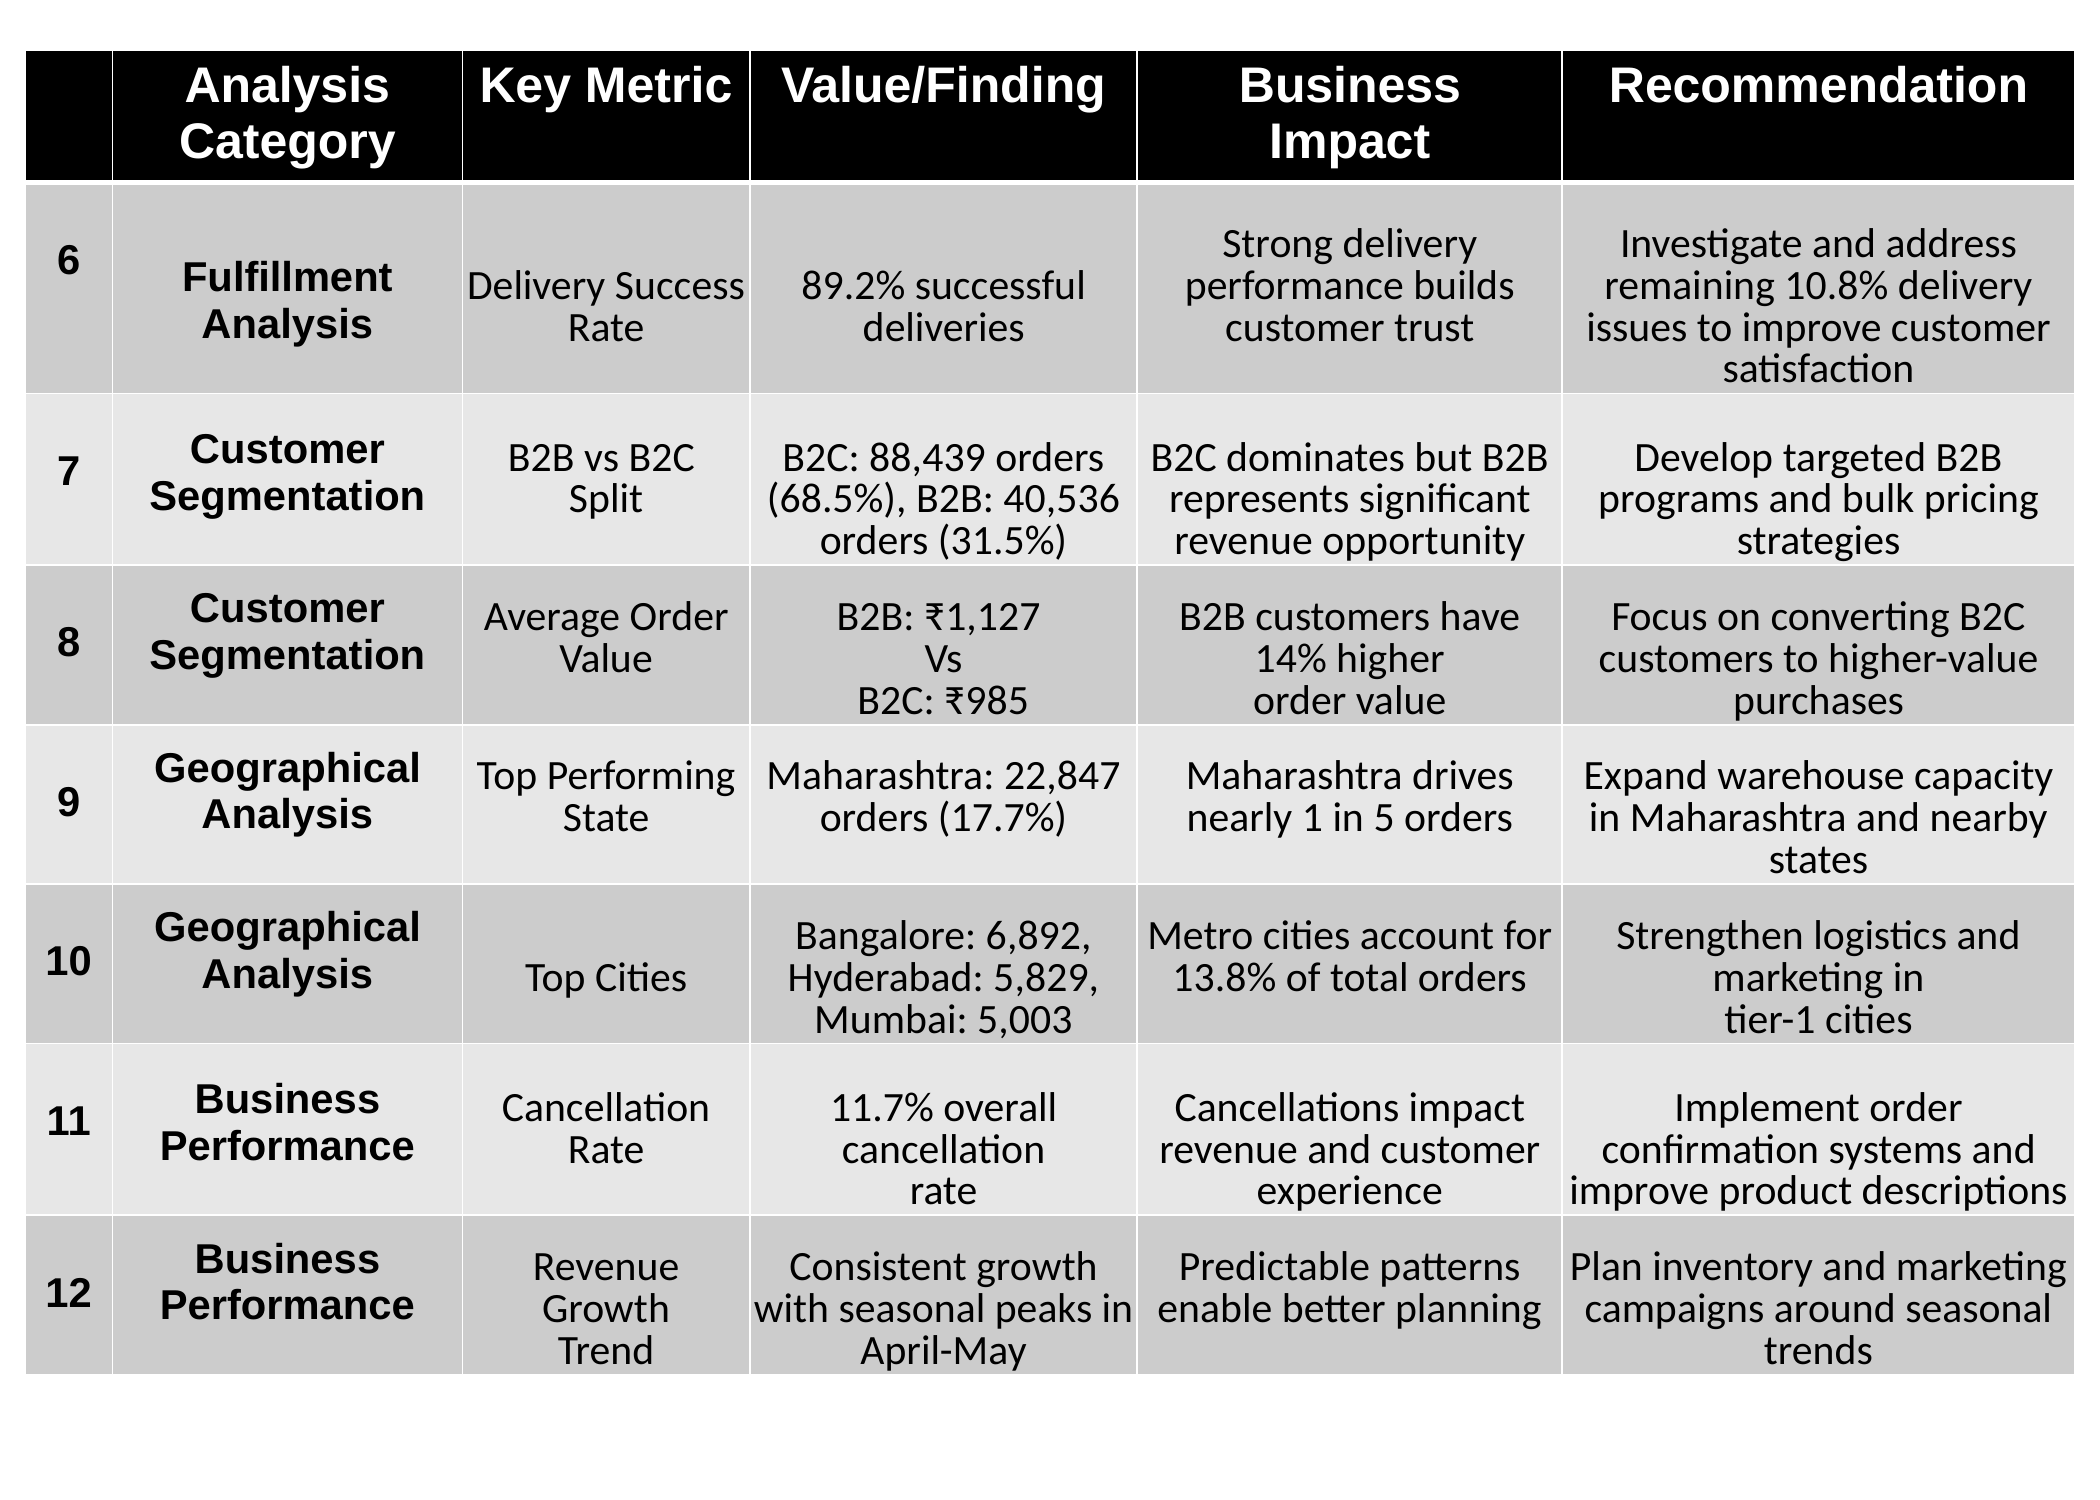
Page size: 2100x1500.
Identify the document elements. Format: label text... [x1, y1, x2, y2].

table_header Business Impact [1138, 51, 1561, 180]
table_cell Bangalore: 6,892, Hyderabad: 5,829, Mumbai: 5,003 [751, 885, 1136, 1043]
table_cell 8 [26, 566, 112, 724]
table_cell Plan inventory and marketing campaigns around seasonal trends [1563, 1216, 2074, 1374]
table_cell B2C: 88,439 orders (68.5%), B2B: 40,536 orders (31.5%) [751, 394, 1136, 564]
table_cell 10 [26, 885, 112, 1043]
table_cell B2B: ₹1,127 Vs B2C: ₹985 [751, 566, 1136, 724]
table_header Key Metric [463, 51, 749, 180]
table_cell Maharashtra drives nearly 1 in 5 orders [1138, 726, 1561, 883]
table_cell Cancellation Rate [463, 1044, 749, 1214]
table_cell Business Performance [113, 1216, 462, 1374]
table_cell Maharashtra: 22,847 orders (17.7%) [751, 726, 1136, 883]
table_cell 11.7% overall cancellation rate [751, 1044, 1136, 1214]
table_cell Consistent growth with seasonal peaks in April-May [751, 1216, 1136, 1374]
table_cell B2B vs B2C Split [463, 394, 749, 564]
table_header [26, 51, 112, 180]
table_cell 11 [26, 1044, 112, 1214]
table_cell Strengthen logistics and marketing in tier-1 cities [1563, 885, 2074, 1043]
table_cell Customer Segmentation [113, 394, 462, 564]
table_cell Focus on converting B2C customers to higher-value purchases [1563, 566, 2074, 724]
table_cell Delivery Success Rate [463, 185, 749, 393]
table_cell Top Cities [463, 885, 749, 1043]
table_cell Strong delivery performance builds customer trust [1138, 185, 1561, 393]
table_cell B2B customers have 14% higher order value [1138, 566, 1561, 724]
table_cell Geographical Analysis [113, 726, 462, 883]
table_cell 89.2% successful deliveries [751, 185, 1136, 393]
table_cell Top Performing State [463, 726, 749, 883]
table_cell Implement order confirmation systems and improve product descriptions [1563, 1044, 2074, 1214]
table_header Value/Finding [751, 51, 1136, 180]
table_cell Investigate and address remaining 10.8% delivery issues to improve customer satisfaction [1563, 185, 2074, 393]
table_cell Revenue Growth Trend [463, 1216, 749, 1374]
table_cell 9 [26, 726, 112, 883]
table_cell Predictable patterns enable better planning [1138, 1216, 1561, 1374]
table_cell B2C dominates but B2B represents significant revenue opportunity [1138, 394, 1561, 564]
table_cell Business Performance [113, 1044, 462, 1214]
table_cell Customer Segmentation [113, 566, 462, 724]
table_cell Cancellations impact revenue and customer experience [1138, 1044, 1561, 1214]
table_cell 12 [26, 1216, 112, 1374]
table_cell 6 [26, 185, 112, 393]
table_cell Expand warehouse capacity in Maharashtra and nearby states [1563, 726, 2074, 883]
table_cell Fulfillment Analysis [113, 185, 462, 393]
table_header Recommendation [1563, 51, 2074, 180]
table_cell Geographical Analysis [113, 885, 462, 1043]
table_cell Metro cities account for 13.8% of total orders [1138, 885, 1561, 1043]
table_cell Average Order Value [463, 566, 749, 724]
table_cell Develop targeted B2B programs and bulk pricing strategies [1563, 394, 2074, 564]
table_header Analysis Category [113, 51, 462, 180]
table_cell 7 [26, 394, 112, 564]
